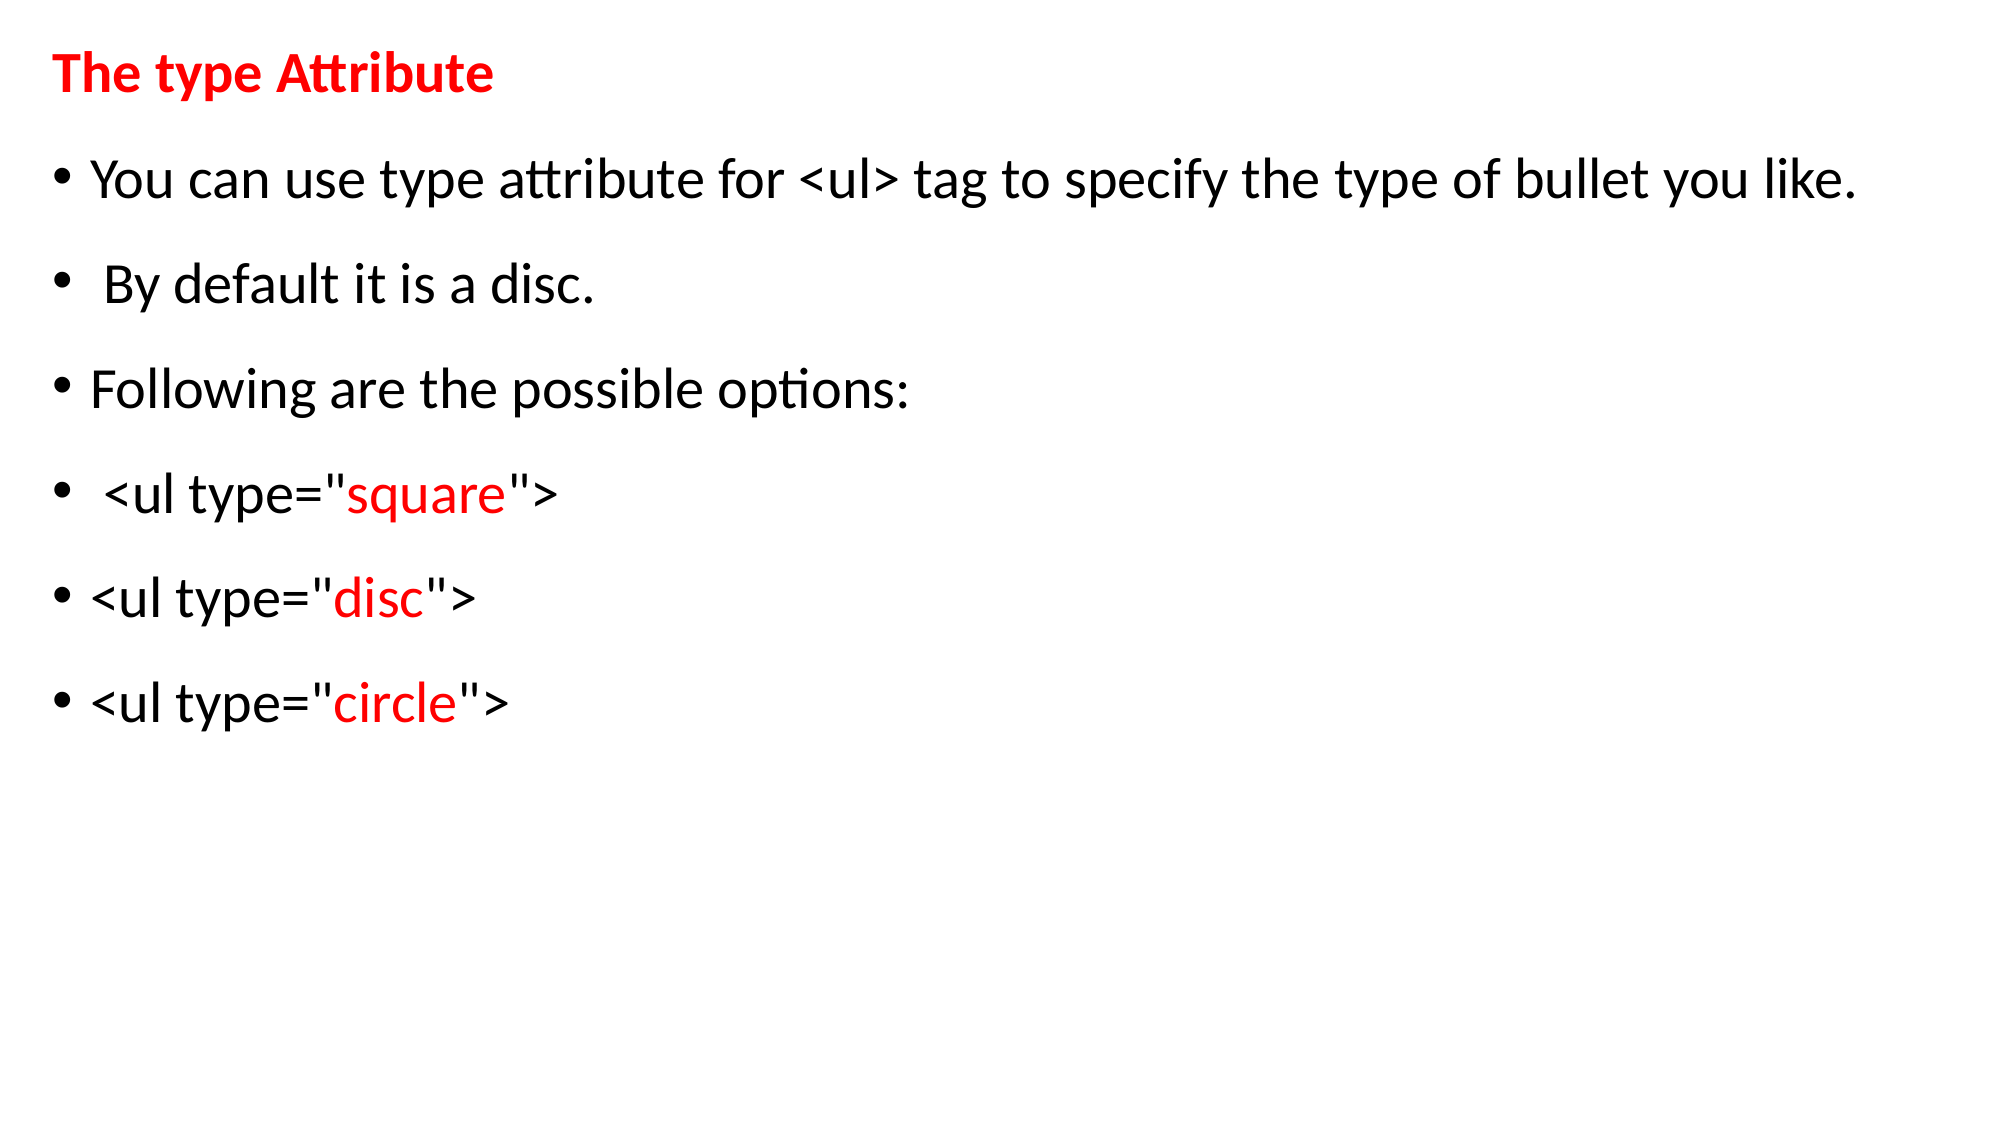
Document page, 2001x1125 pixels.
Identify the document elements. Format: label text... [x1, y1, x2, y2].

list The type Attribute You can use type attribute for <ul> tag to specify the type of bullet you like. By default it is a disc. Following are the possible options: <ul type="square"> <ul type="disc"> <ul type="circle"> [37, 34, 1982, 1087]
